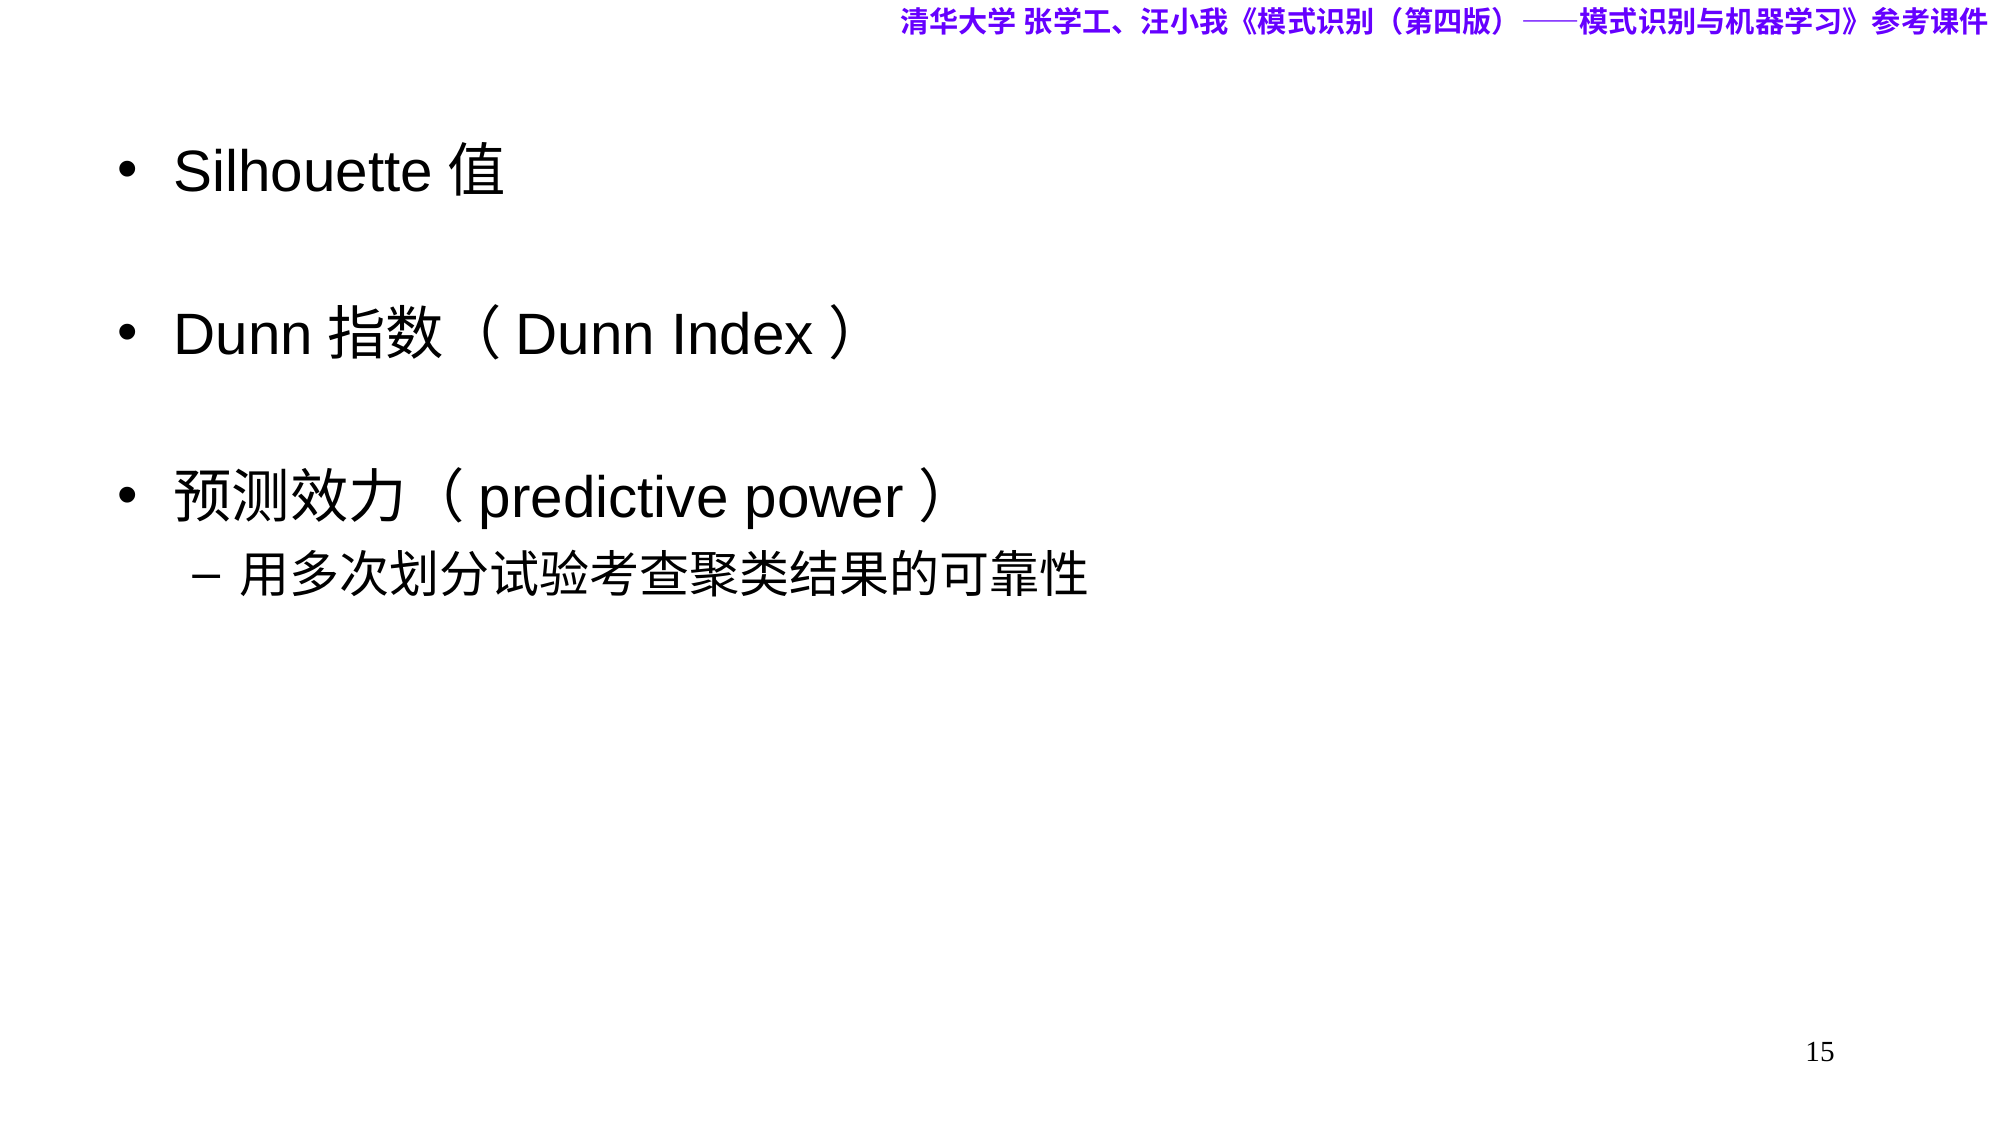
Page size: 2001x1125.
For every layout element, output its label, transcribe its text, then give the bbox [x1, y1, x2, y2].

slide_number 15 [1433, 1024, 1851, 1101]
text_box 清华大学 张学工、汪小我《模式识别（第四版）——模式识别与机器学习》参考课件 [546, 3, 2000, 46]
